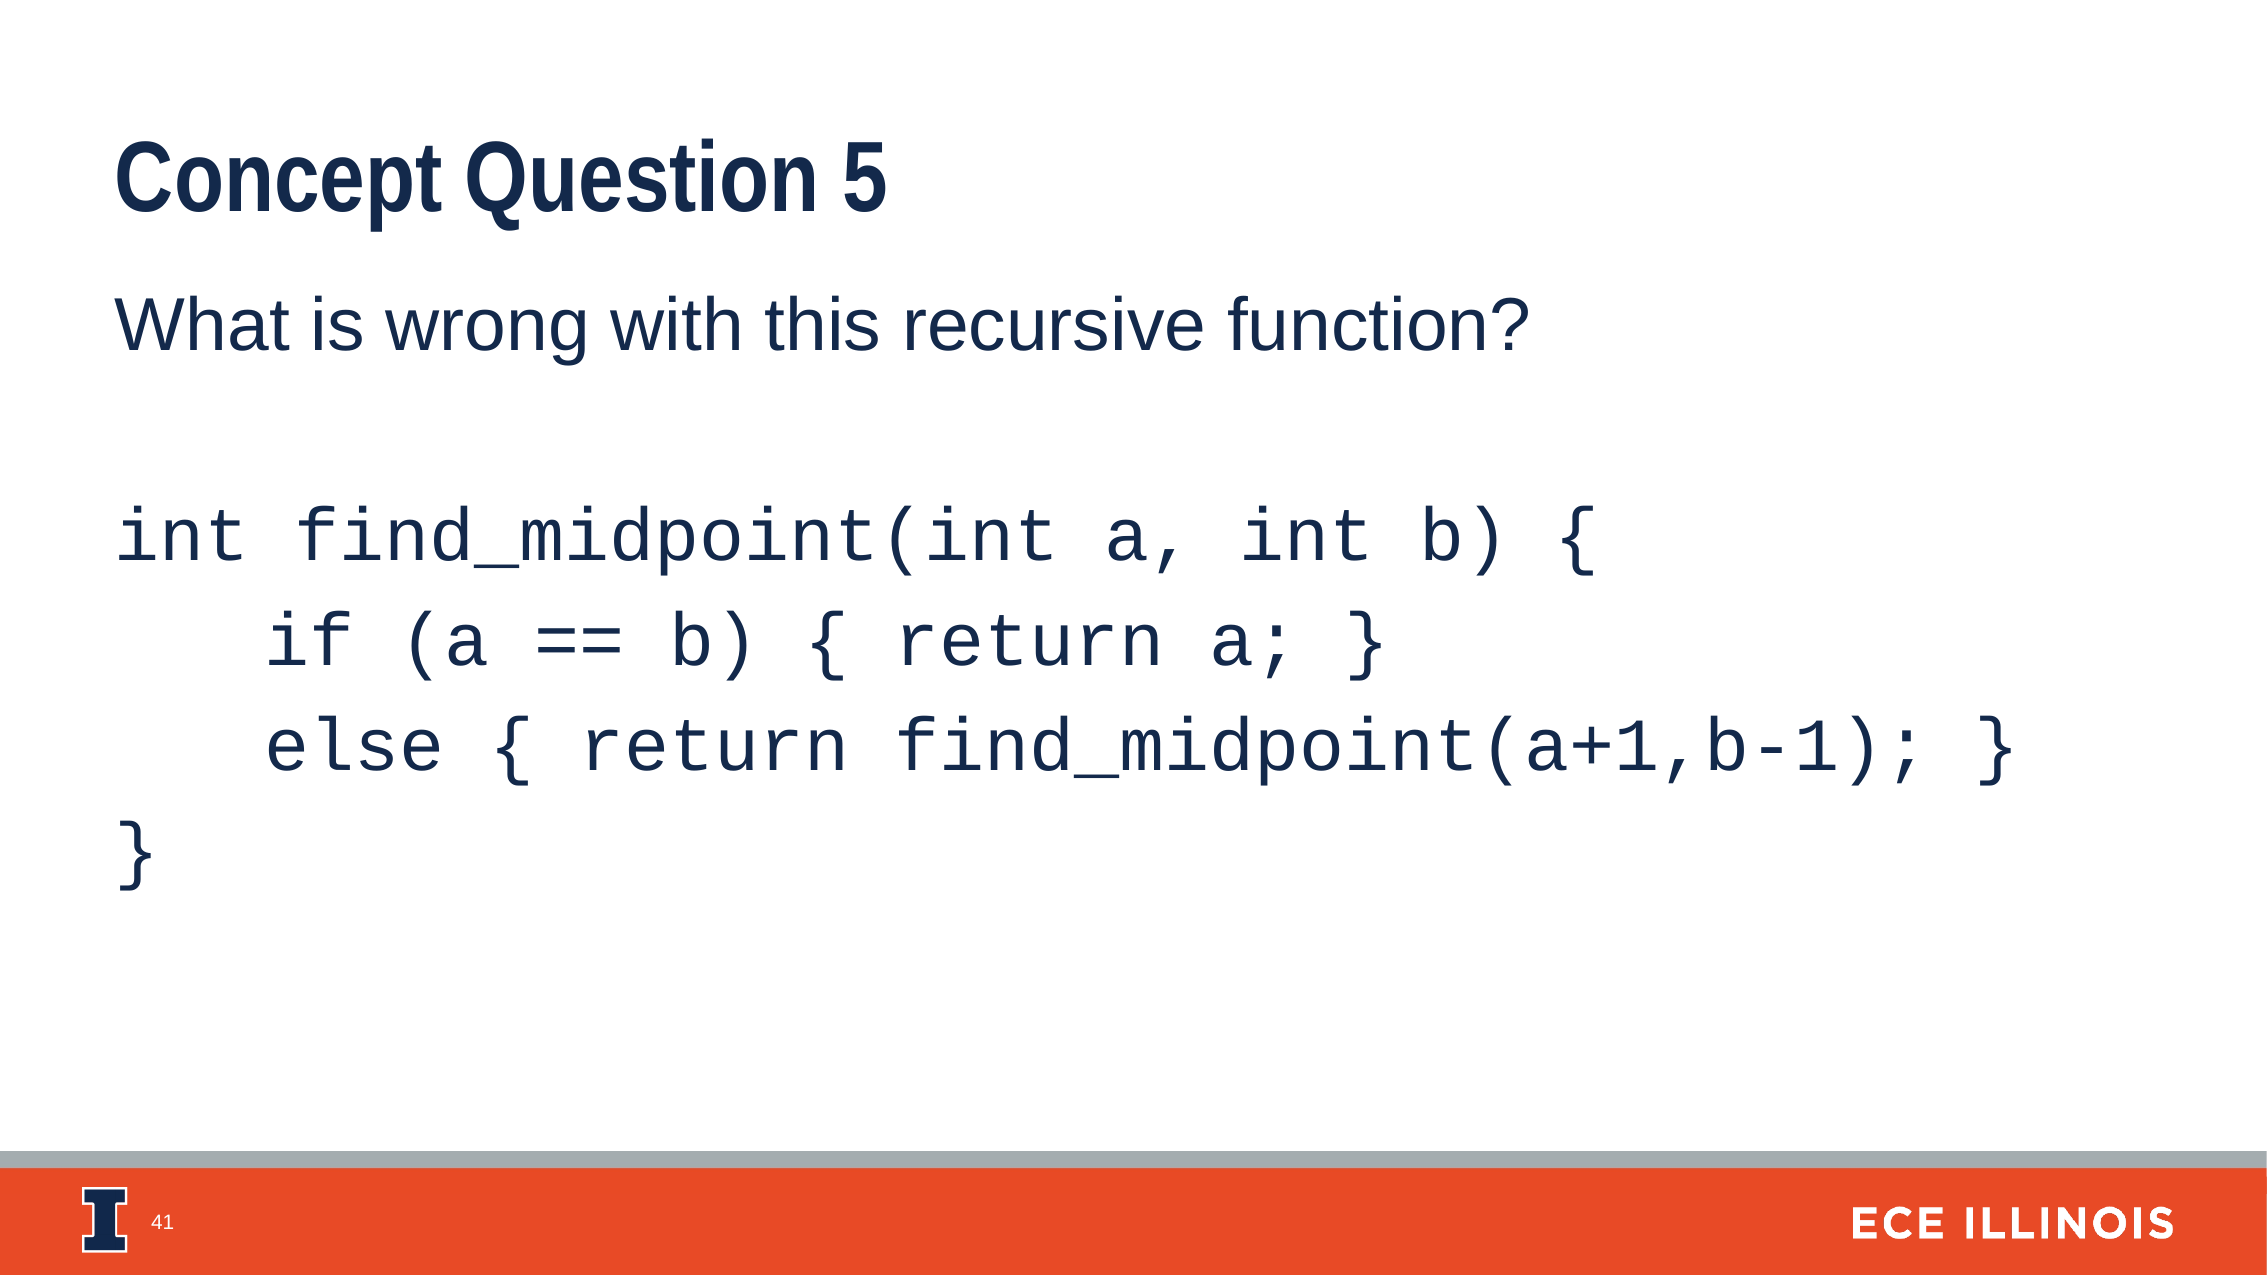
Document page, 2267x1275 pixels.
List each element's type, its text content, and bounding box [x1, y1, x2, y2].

picture [1853, 1206, 2173, 1239]
slide_number 41 [136, 1187, 224, 1256]
picture [0, 1151, 2267, 1258]
list Concept Question 5 [100, 104, 2173, 224]
list What is wrong with this recursive function? int find_midpoint(int a, int b) { if (a == b) { return a; } else { return find_midpoint(a+1,b-1); } } [100, 267, 2184, 1102]
